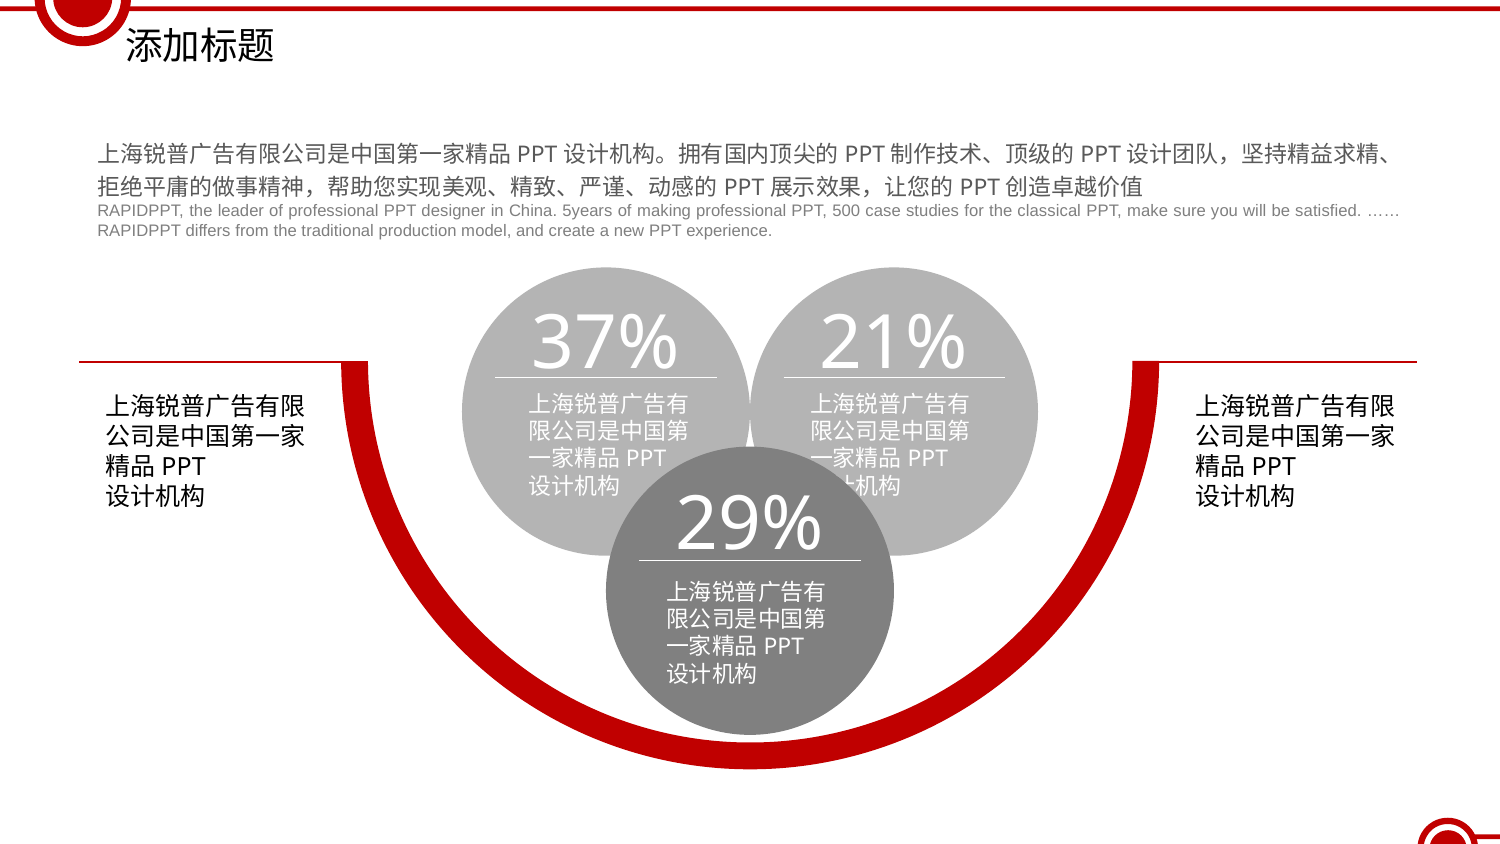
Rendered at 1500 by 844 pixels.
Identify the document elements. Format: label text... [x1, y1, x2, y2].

text_box 上海锐普广告有限公司是中国第一家精品PPT 设计机构 [1180, 383, 1419, 519]
text_box [339, 358, 1162, 772]
text_box 添加标题 [110, 14, 291, 74]
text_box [461, 267, 1039, 556]
text_box 上海锐普广告有限公司是中国第一家精品PPT 设计机构 [90, 383, 327, 519]
text_box 上海锐普广告有限公司是中国第一家精品PPT设计机构。拥有国内顶尖的PPT制作技术、顶级的PPT设计团队，坚持精益求精、拒绝平庸的做事精神，帮助您实现美观、精致、严谨、动感的PPT展示效果，让您的PPT创造卓越价值 RAPIDPPT, the leader of professional PPT designer in China. 5years of making professional PPT, 500 case studies for the classical PPT, make sure you will be satisfied. ……RAPIDPPT differs from the traditional production model, and create a new PPT experience. [82, 127, 1418, 268]
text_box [605, 446, 895, 736]
